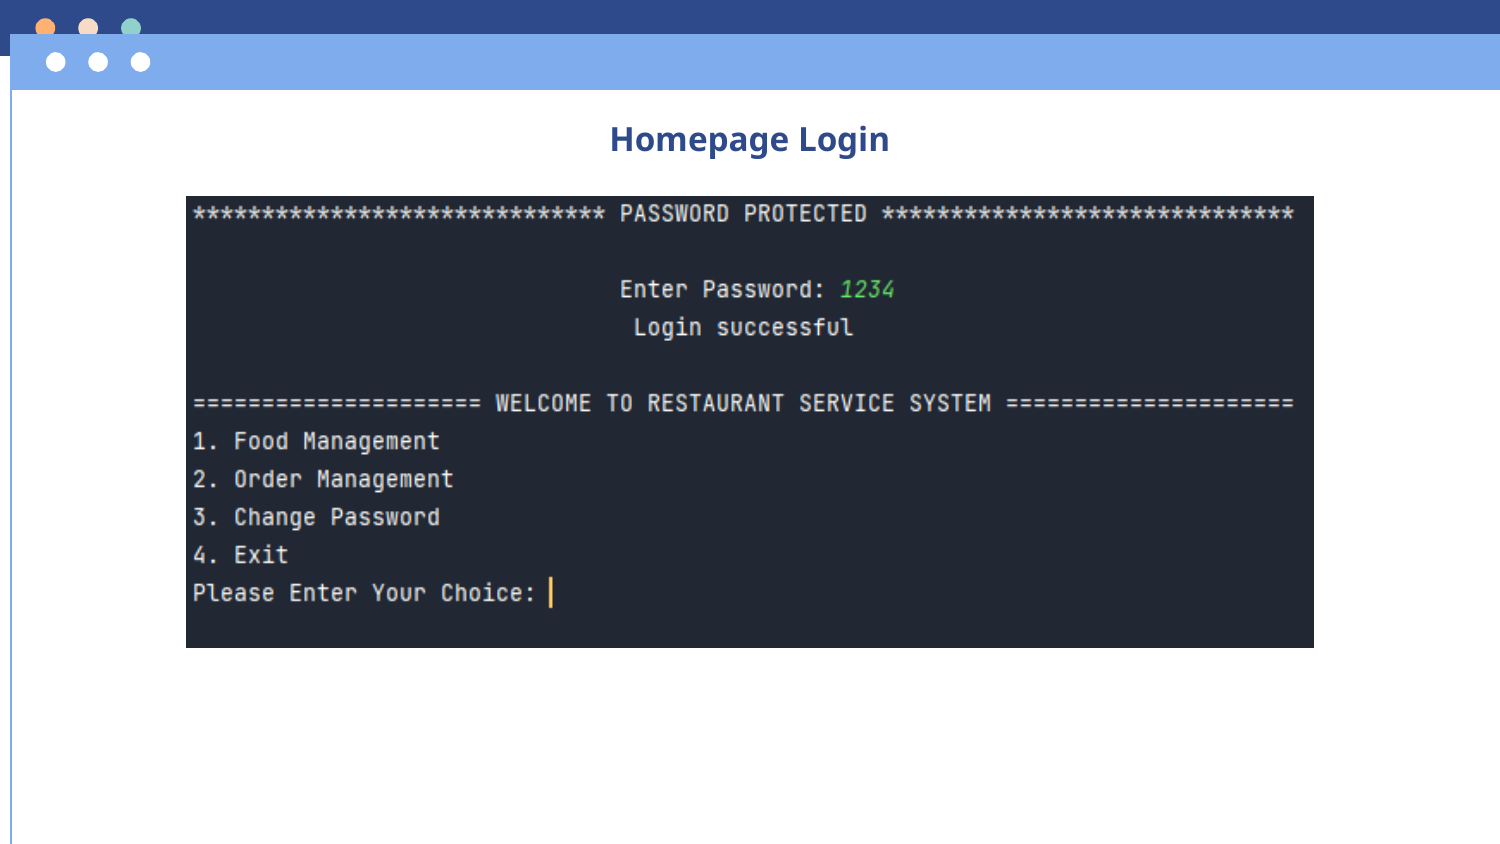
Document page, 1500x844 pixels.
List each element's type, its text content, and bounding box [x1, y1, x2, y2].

picture [186, 196, 1314, 648]
text_box Homepage Login [564, 110, 936, 166]
